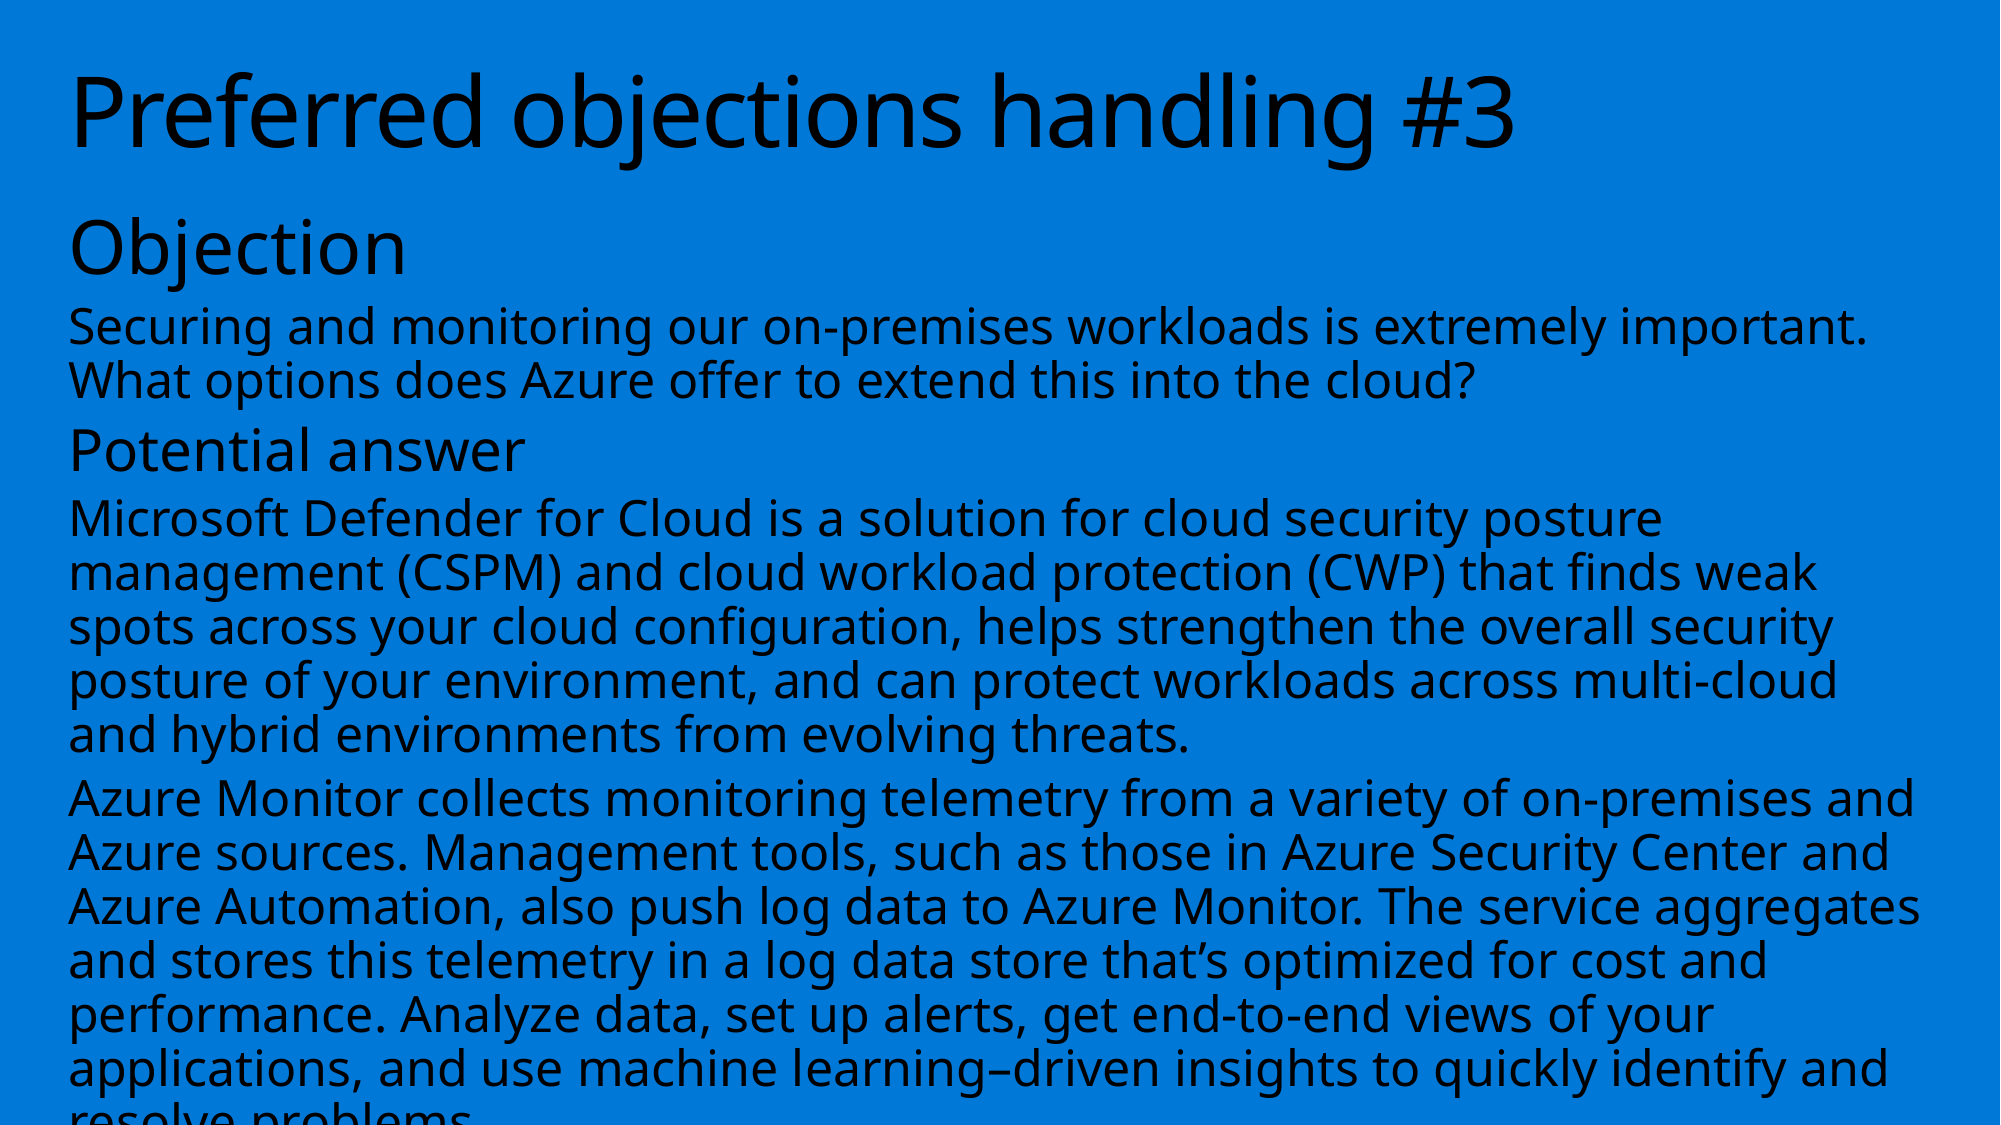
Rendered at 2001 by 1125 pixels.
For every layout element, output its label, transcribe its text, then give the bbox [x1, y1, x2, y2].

title Preferred objections handling #3 [44, 47, 1957, 196]
list Objection Securing and monitoring our on-premises workloads is extremely important. What options does Azure offer to extend this into the cloud? Potential answer Microsoft Defender for Cloud is a solution for cloud security posture management (CSPM) and cloud workload protection (CWP) that finds weak spots across your cloud configuration, helps strengthen the overall security posture of your environment, and can protect workloads across multi-cloud and hybrid environments from evolving threats. Azure Monitor collects monitoring telemetry from a variety of on-premises and Azure sources. Management tools, such as those in Azure Security Center and Azure Automation, also push log data to Azure Monitor. The service aggregates and stores this telemetry in a log data store that’s optimized for cost and performance. Analyze data, set up alerts, get end-to-end views of your applications, and use machine learning–driven insights to quickly identify and resolve problems. [44, 195, 1956, 1125]
